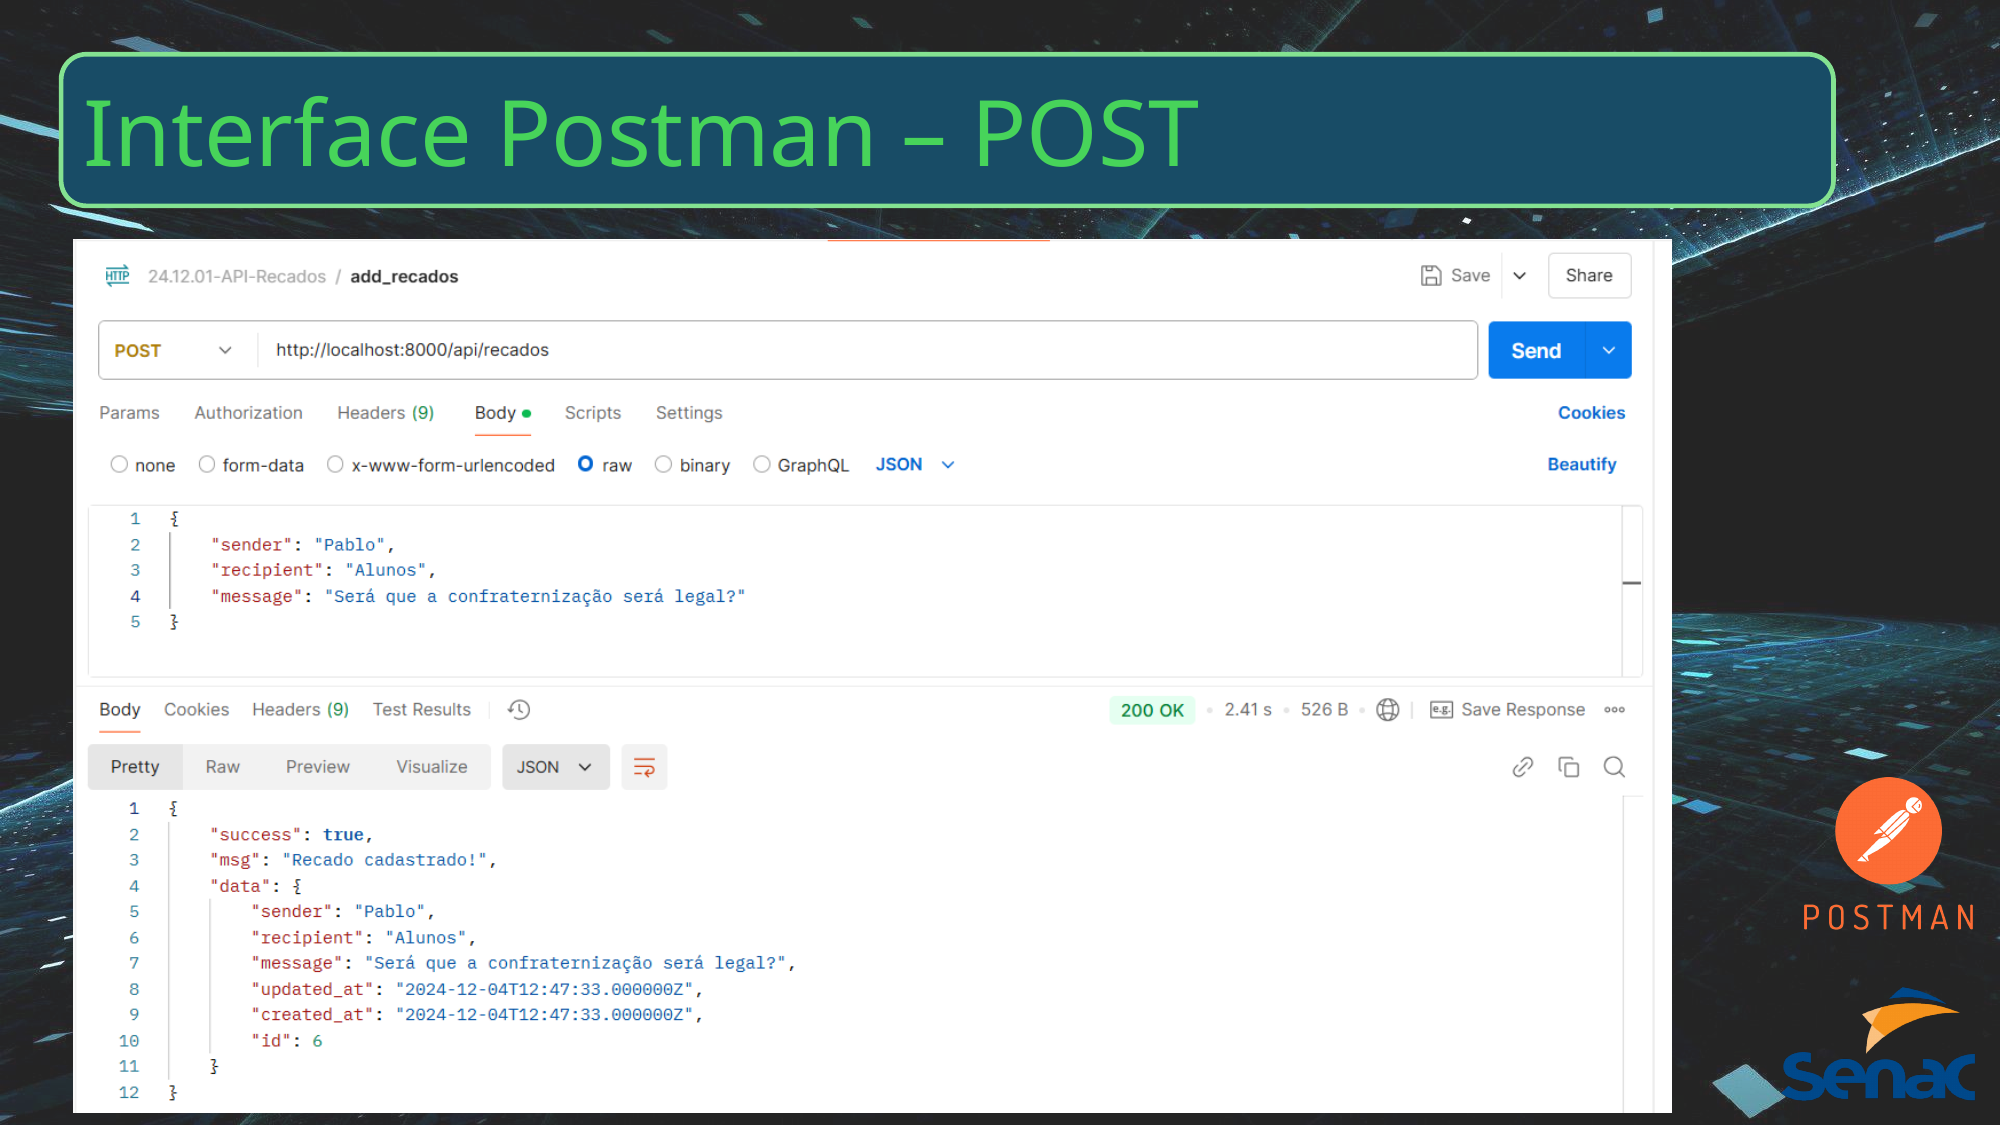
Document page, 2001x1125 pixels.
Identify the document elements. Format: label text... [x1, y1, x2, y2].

text_box Interface Postman – POST [59, 52, 1836, 208]
picture [72, 238, 1673, 1114]
picture [1803, 777, 1974, 931]
picture [1764, 962, 2000, 1125]
